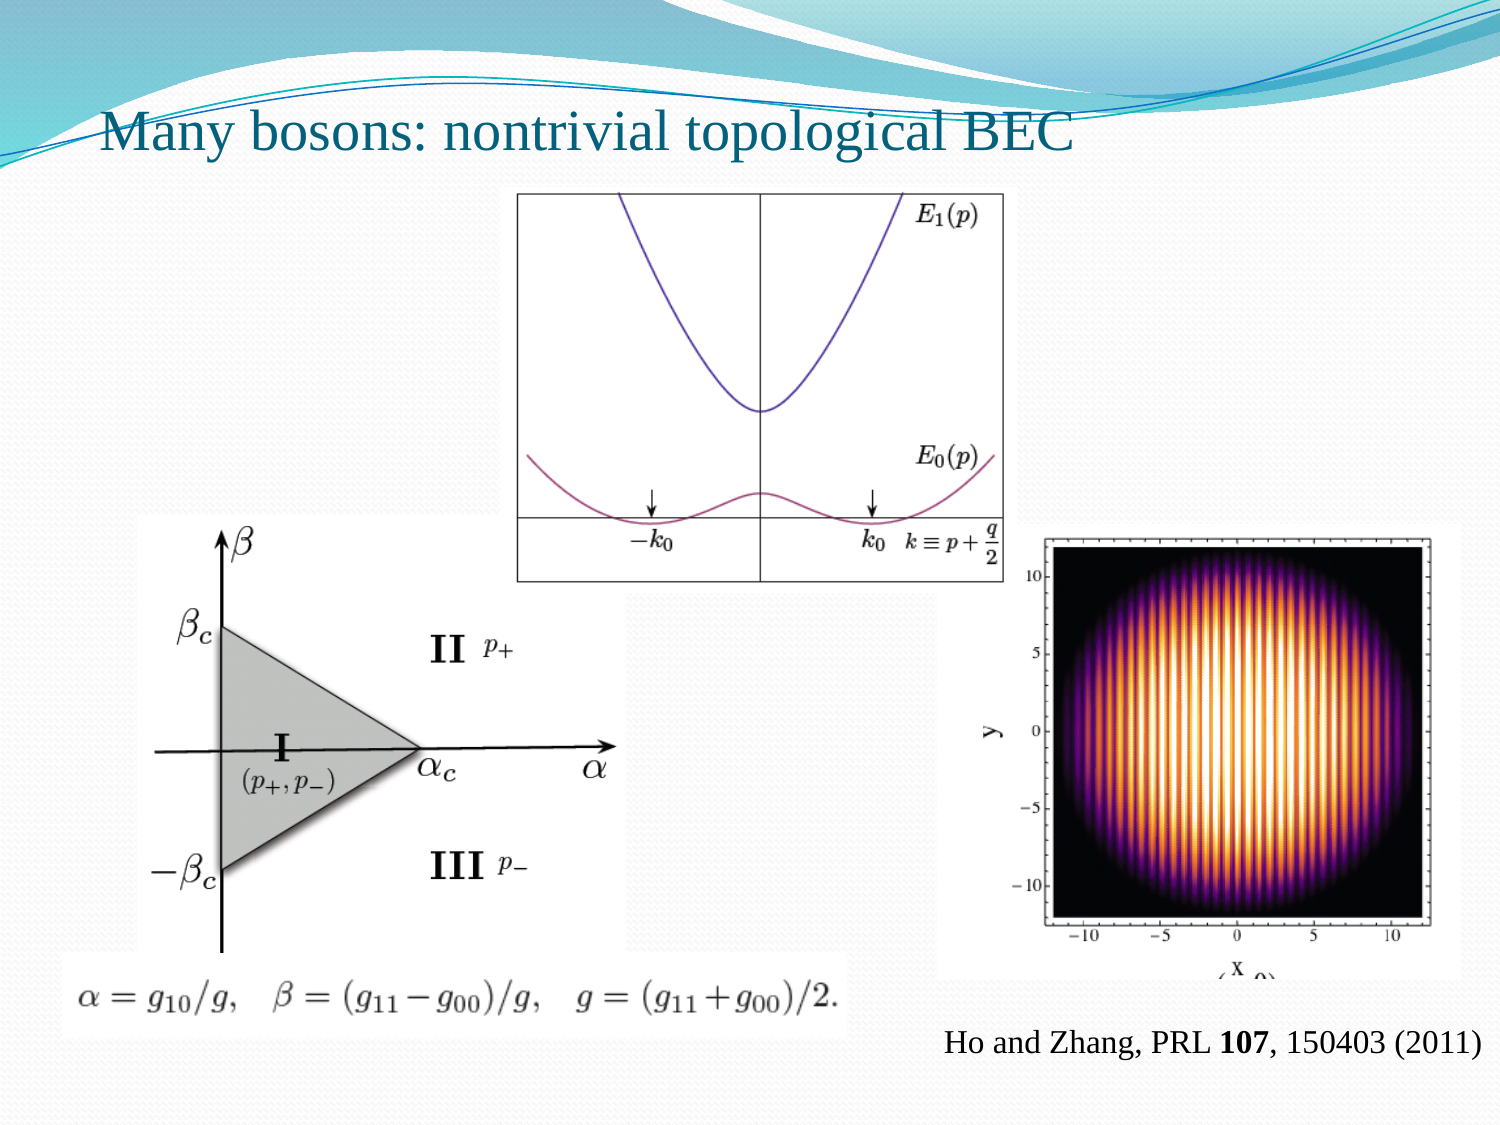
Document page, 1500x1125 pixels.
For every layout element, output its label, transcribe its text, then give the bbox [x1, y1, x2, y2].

text_box Ho and Zhang, PRL 107, 150403 (2011) [928, 1012, 1498, 1068]
picture [62, 515, 847, 1038]
title Many bosons: nontrivial topological BEC [99, 0, 1451, 163]
picture [937, 524, 1462, 979]
picture [499, 187, 1017, 594]
